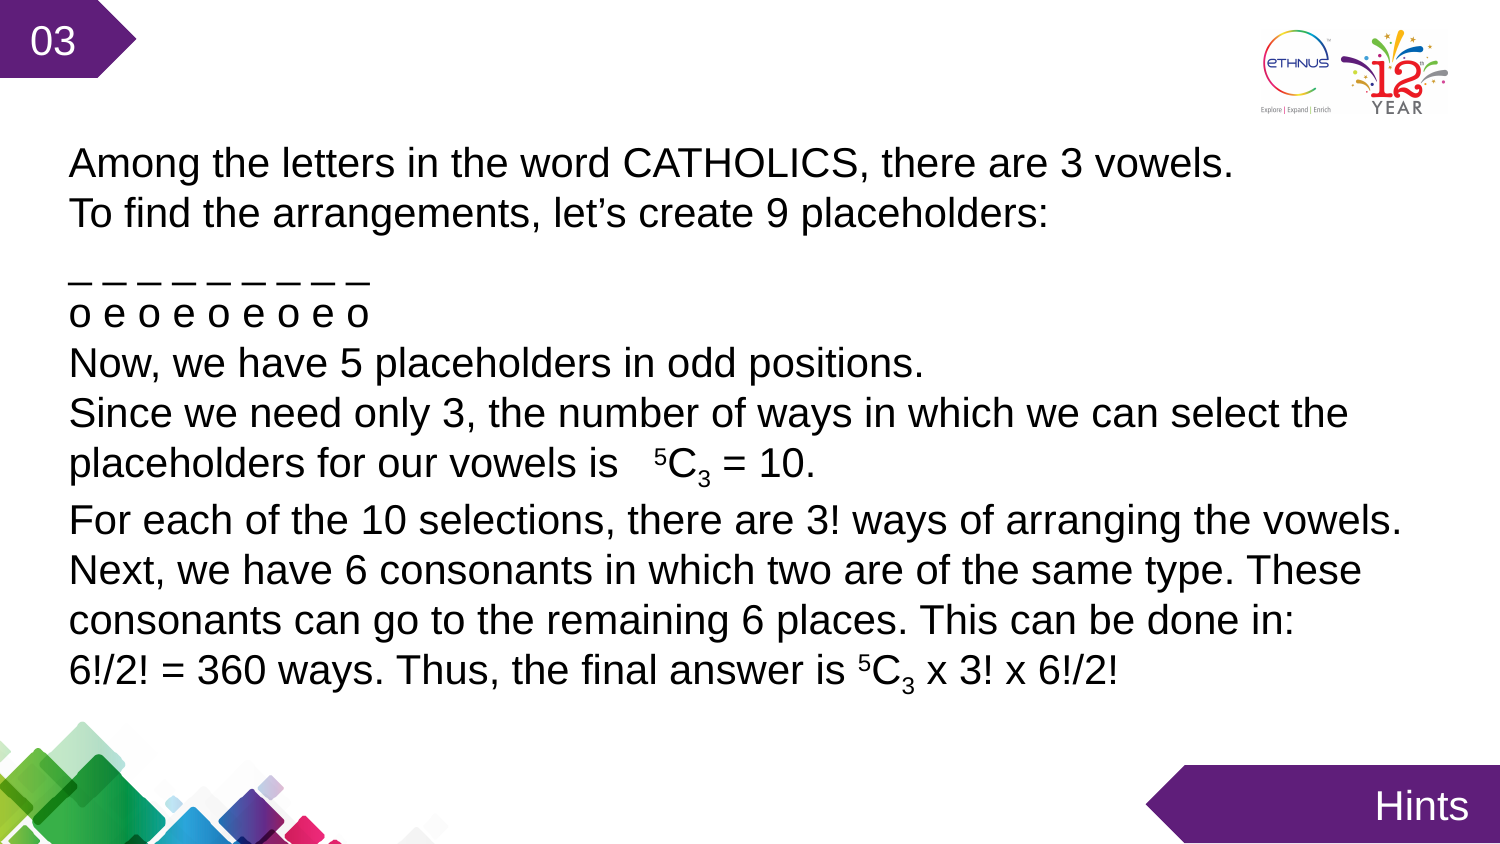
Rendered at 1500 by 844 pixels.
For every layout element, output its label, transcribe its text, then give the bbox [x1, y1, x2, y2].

picture [0, 706, 732, 844]
picture [1261, 29, 1448, 115]
text_box 03 [0, 0, 137, 78]
text_box Among the letters in the word CATHOLICS, there are 3 vowels. To find the arrangements, let’s create 9 placeholders: _ _ _ _ _ _ _ _ _ o e o e o e o e o Now, we have 5 placeholders in odd positions. Since we need only 3, the number of ways in which we can select the placeholders for our vowels is 5C3 = 10. For each of the 10 selections, there are 3! ways of arranging the vowels. Next, we have 6 consonants in which two are of the same type. These consonants can go to the remaining 6 places. This can be done in: 6!/2! = 360 ways. Thus, the final answer is 5C3 x 3! x 6!/2! [53, 128, 1447, 699]
text_box Hints [1145, 765, 1500, 844]
